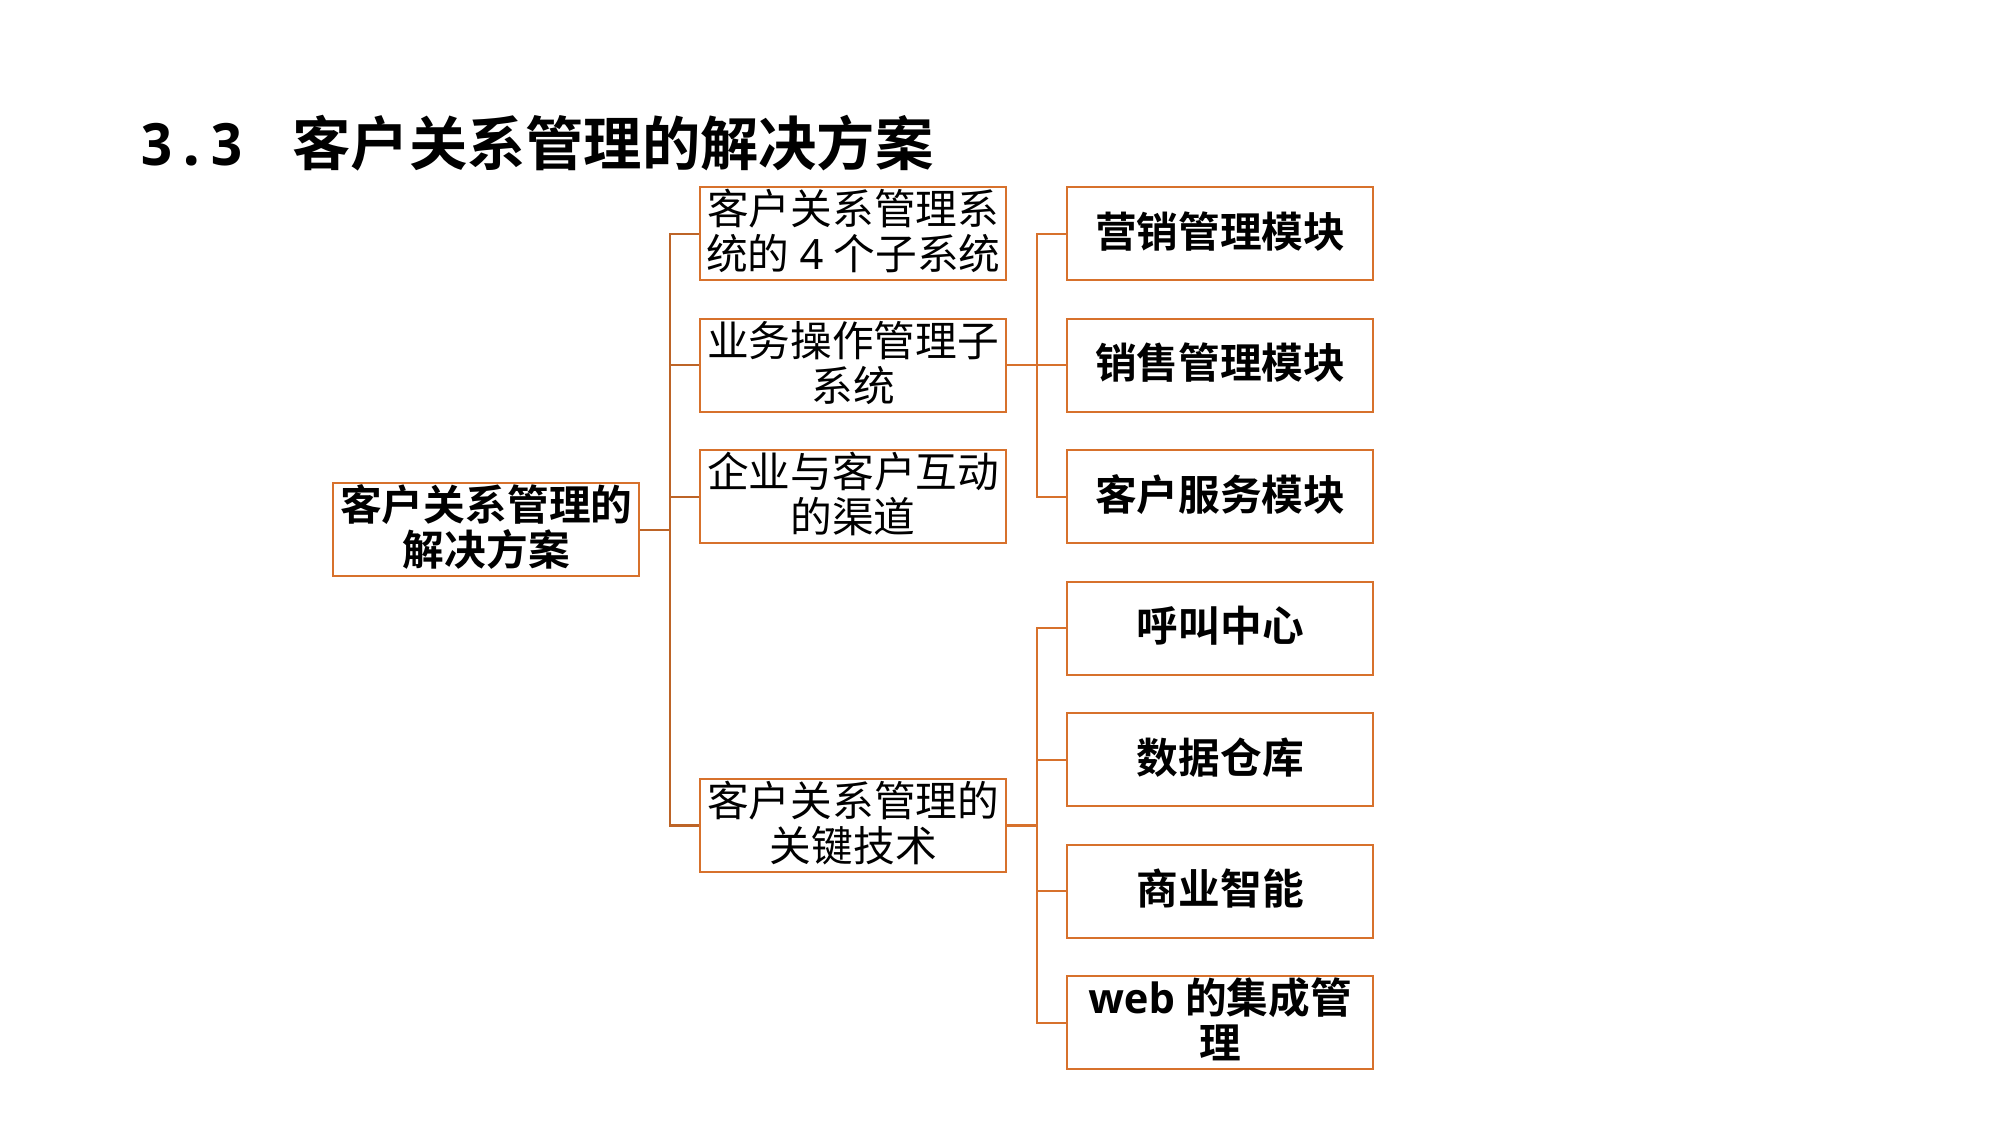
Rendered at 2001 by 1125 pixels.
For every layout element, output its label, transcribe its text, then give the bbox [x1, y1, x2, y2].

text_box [83, 186, 1623, 1070]
text_box 3.3 客户关系管理的解决方案 [120, 97, 1568, 186]
